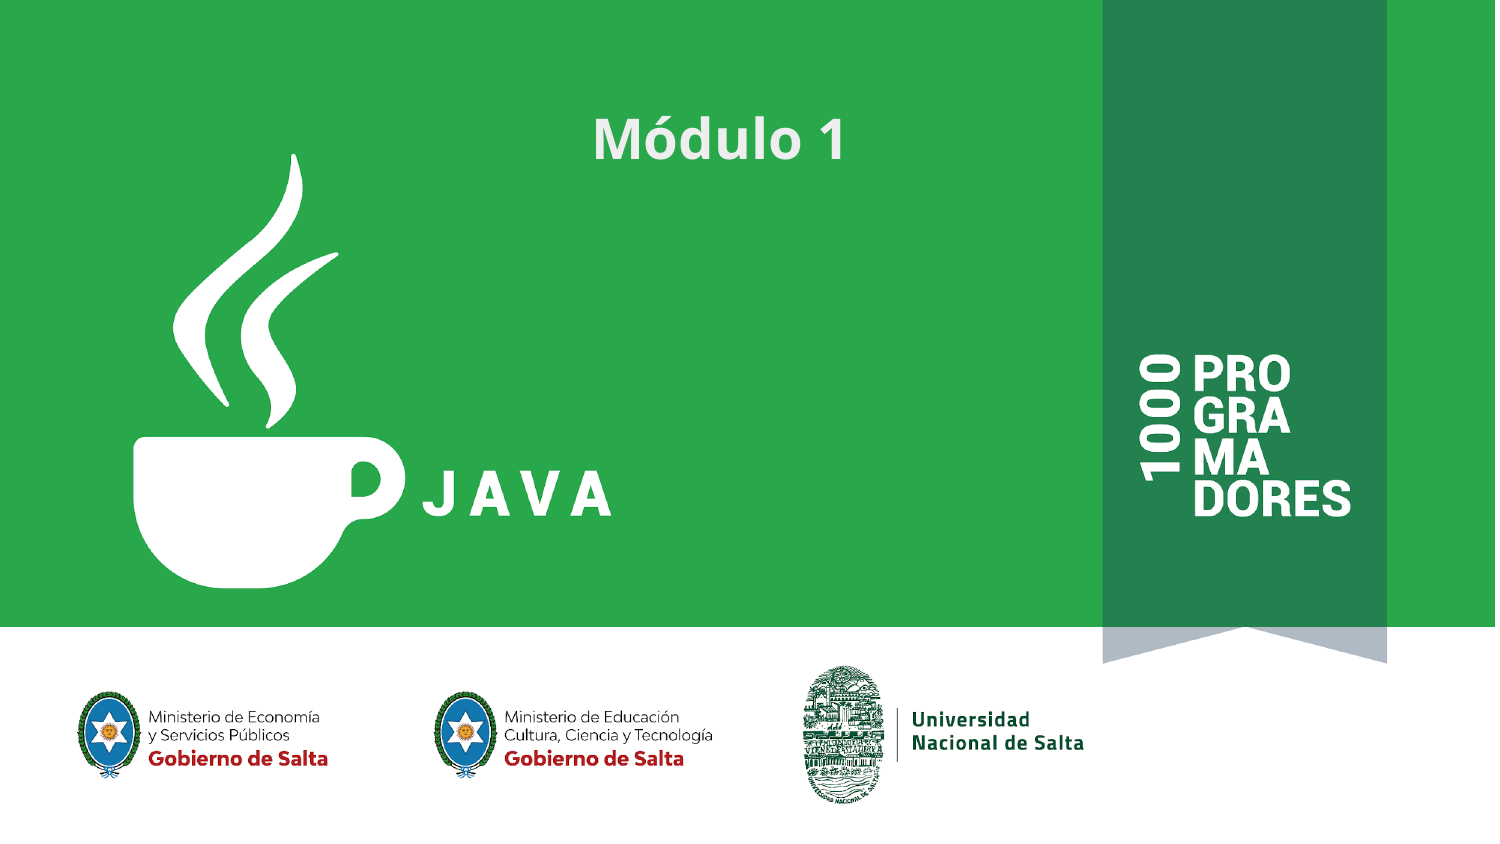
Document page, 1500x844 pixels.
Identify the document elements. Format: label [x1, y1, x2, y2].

text_box [0, 0, 1495, 844]
